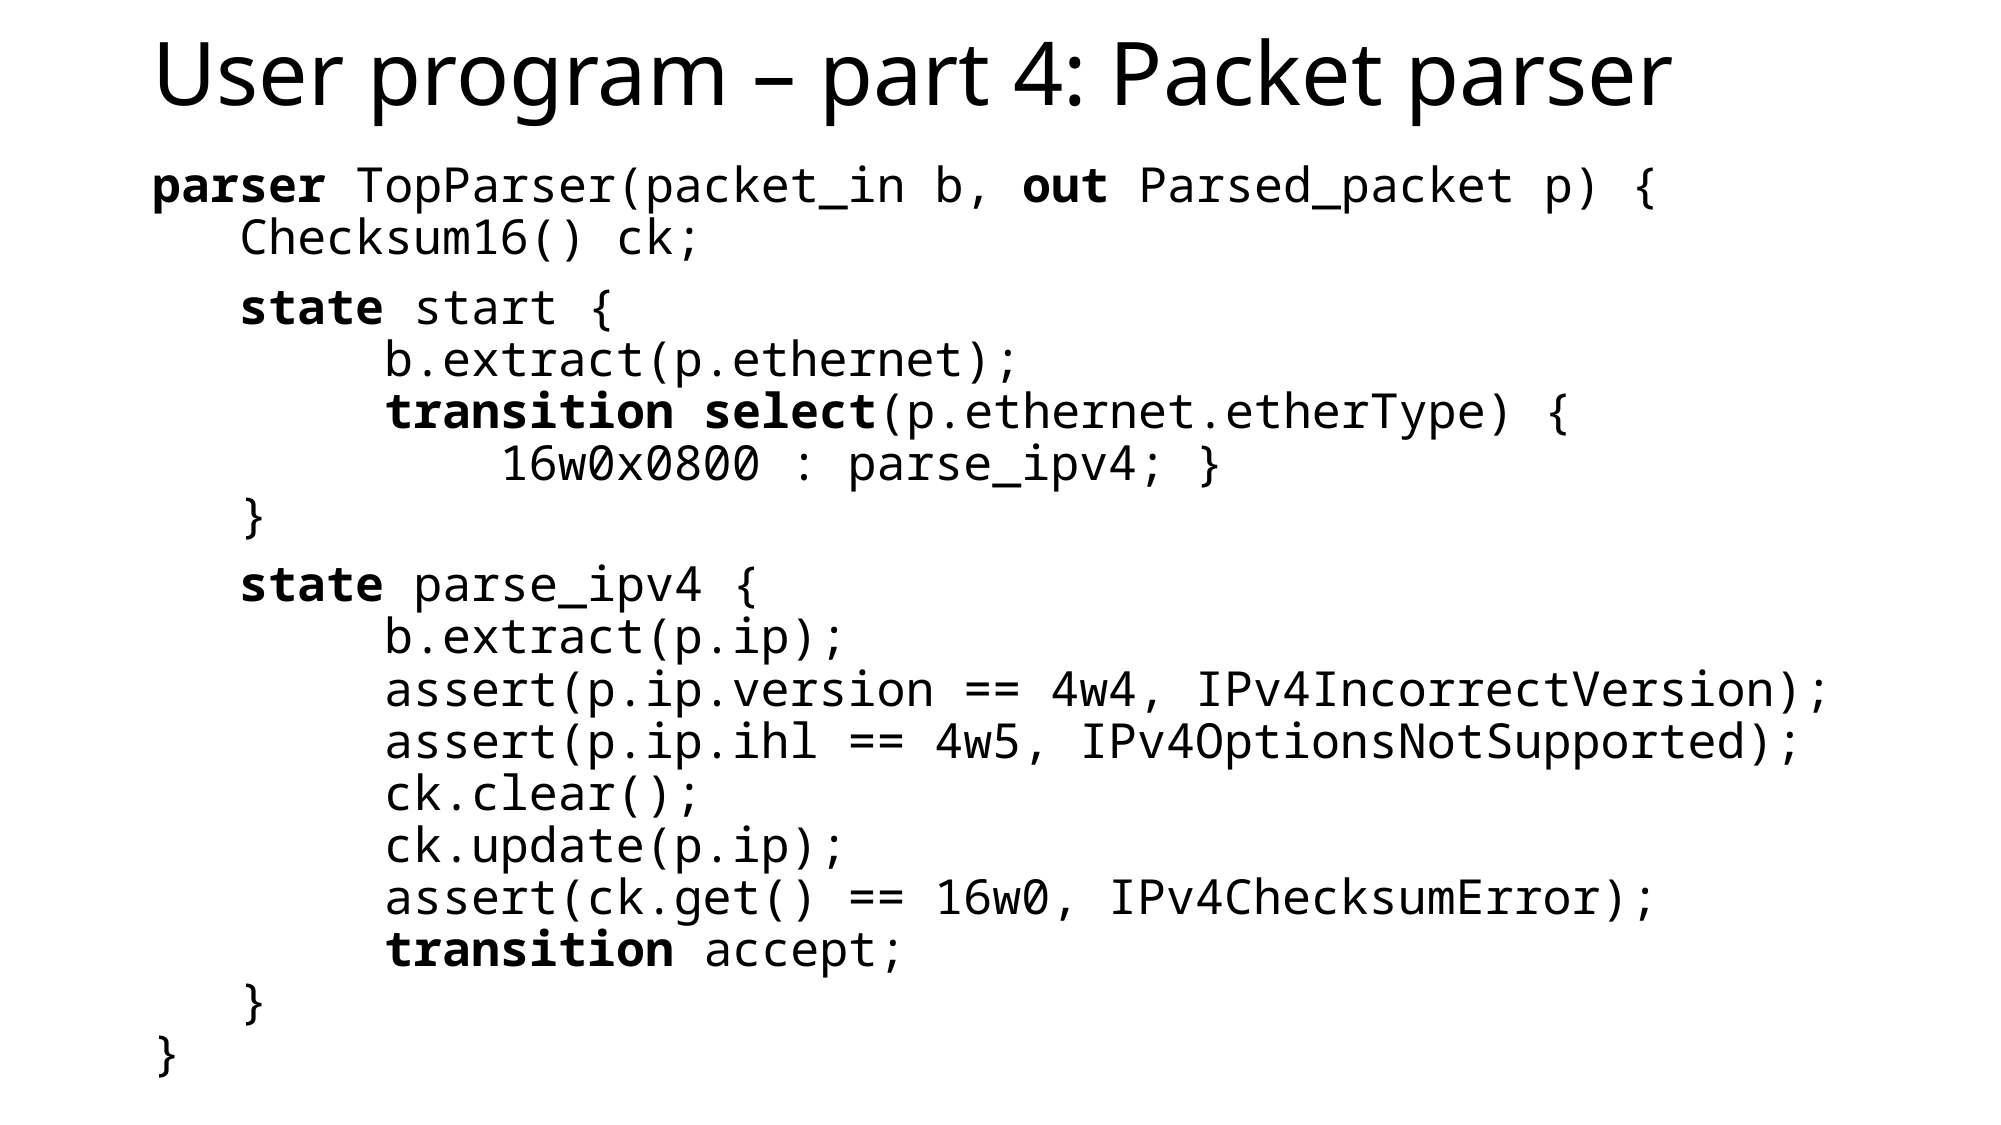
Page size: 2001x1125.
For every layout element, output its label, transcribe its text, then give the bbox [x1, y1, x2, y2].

title User program – part 4: Packet parser [137, 21, 1863, 132]
list parser TopParser(packet_in b, out Parsed_packet p) { Checksum16() ck; state start { b.extract(p.ethernet); transition select(p.ethernet.etherType) { 16w0x0800 : parse_ipv4; } } state parse_ipv4 { b.extract(p.ip); assert(p.ip.version == 4w4, IPv4IncorrectVersion); assert(p.ip.ihl == 4w5, IPv4OptionsNotSupported); ck.clear(); ck.update(p.ip); assert(ck.get() == 16w0, IPv4ChecksumError); transition accept; } } [137, 153, 1945, 1102]
